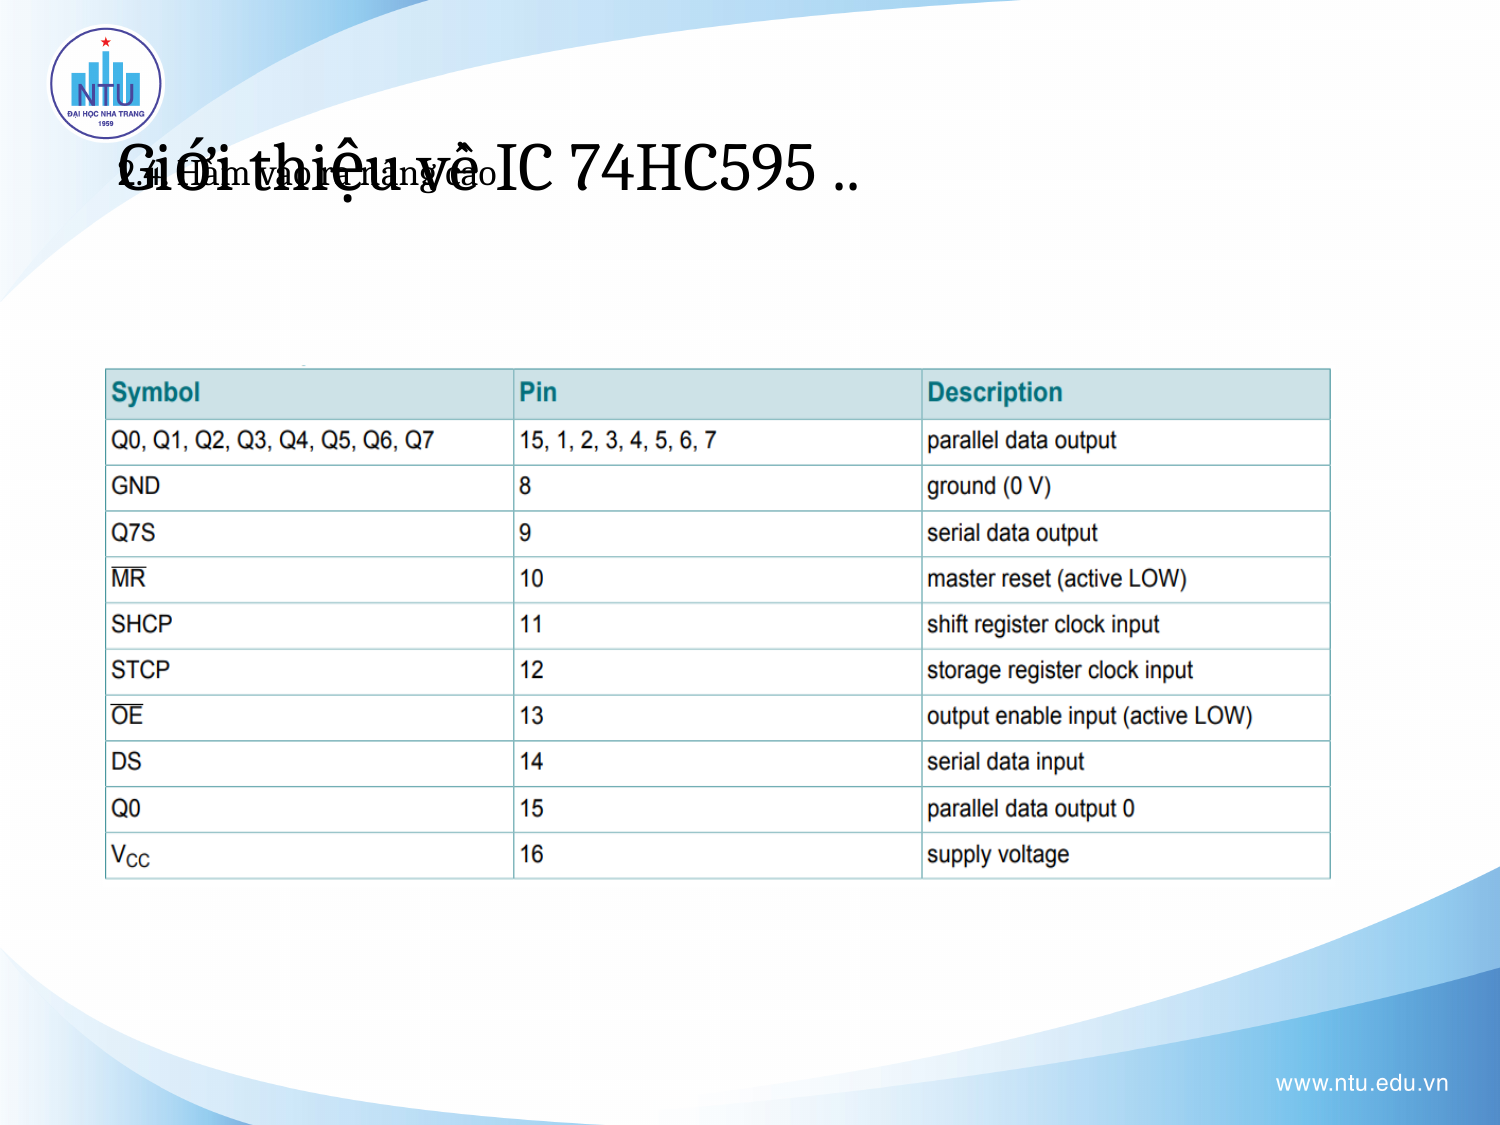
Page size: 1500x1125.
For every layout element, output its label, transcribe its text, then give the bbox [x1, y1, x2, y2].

picture [0, 0, 1500, 1125]
title Giới thiệu về IC 74HC595 .. [103, 59, 1397, 278]
text_box 2.4. Hàm vào ra nâng cao [103, 140, 853, 201]
